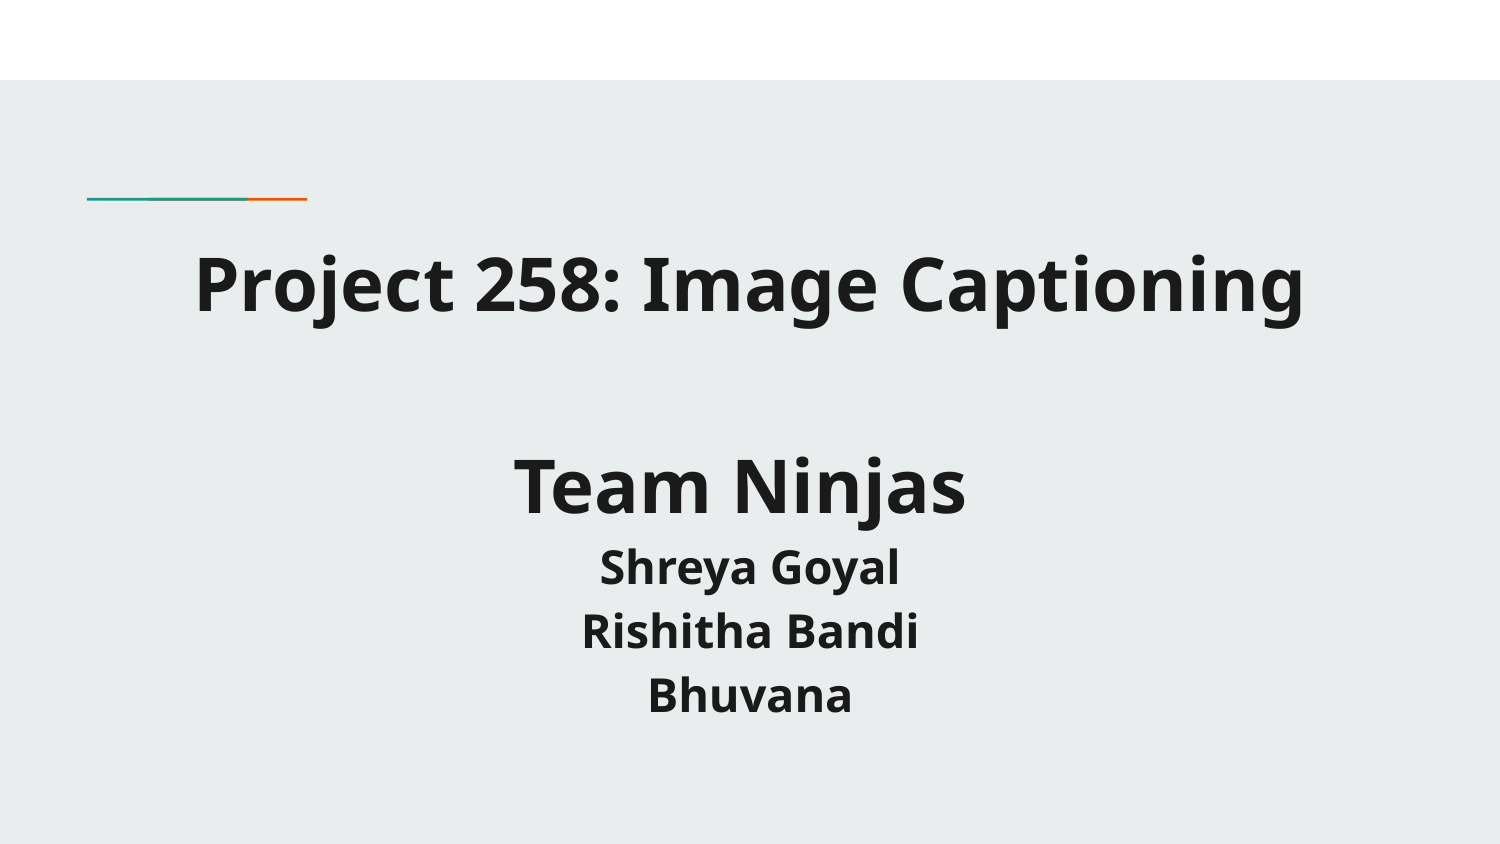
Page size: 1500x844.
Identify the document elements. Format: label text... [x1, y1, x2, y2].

title Project 258: Image Captioning Team Ninjas Shreya Goyal Rishitha Bandi Bhuvana [119, 216, 1381, 752]
